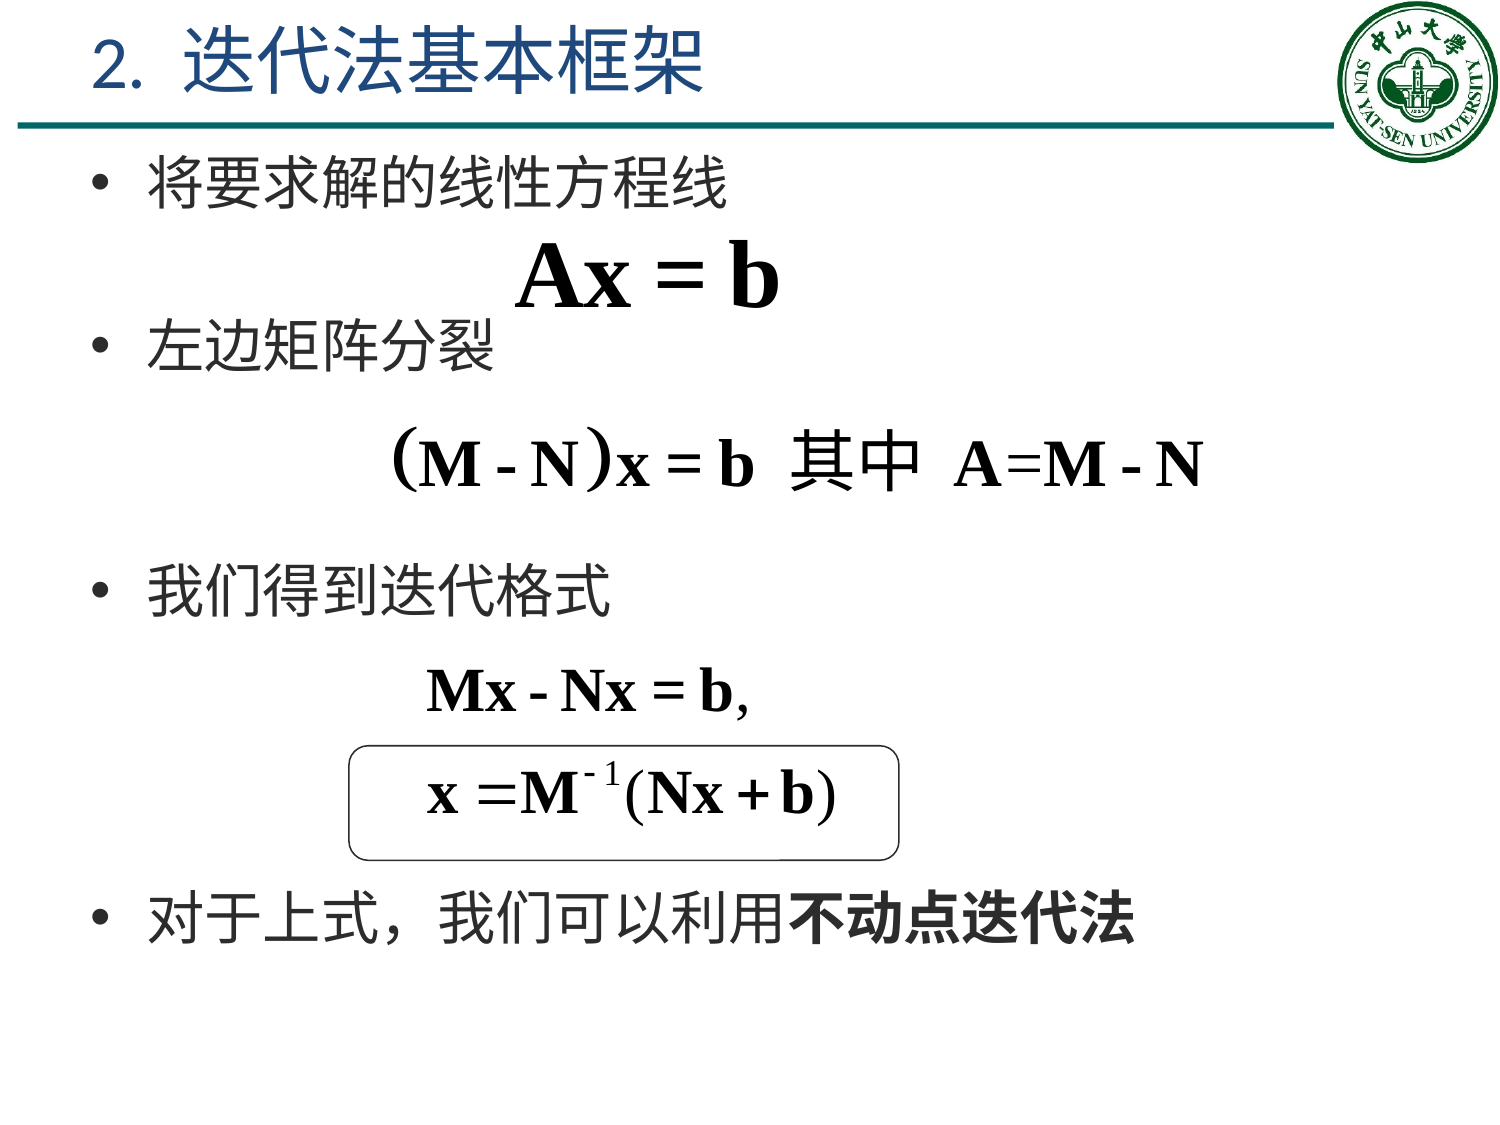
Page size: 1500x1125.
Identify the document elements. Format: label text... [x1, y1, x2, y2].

title 2. 迭代法基本框架 [75, 1, 1425, 116]
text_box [383, 413, 1220, 527]
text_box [417, 653, 848, 843]
list 将要求解的线性方程线 左边矩阵分裂 我们得到迭代格式 对于上式，我们可以利用不动点迭代法 [75, 138, 1425, 1101]
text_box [497, 218, 797, 332]
picture [1334, 0, 1500, 166]
text_box [348, 745, 899, 861]
